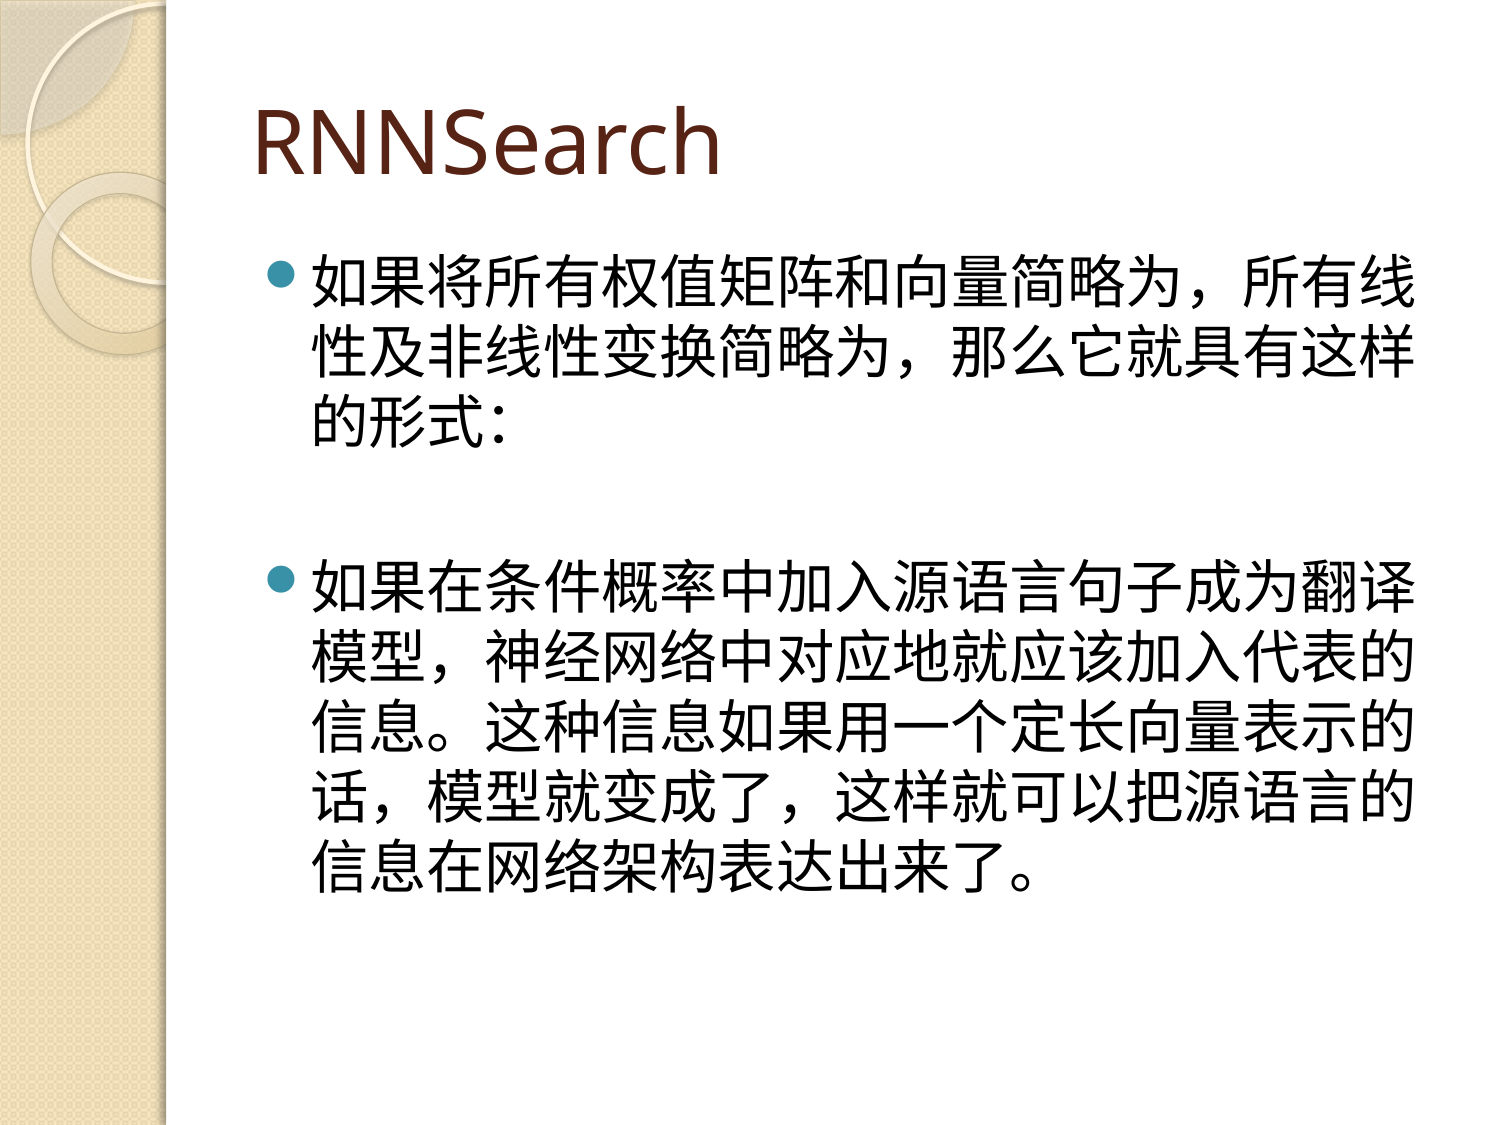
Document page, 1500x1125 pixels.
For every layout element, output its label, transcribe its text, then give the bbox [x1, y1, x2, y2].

title RNNSearch [235, 45, 1466, 233]
